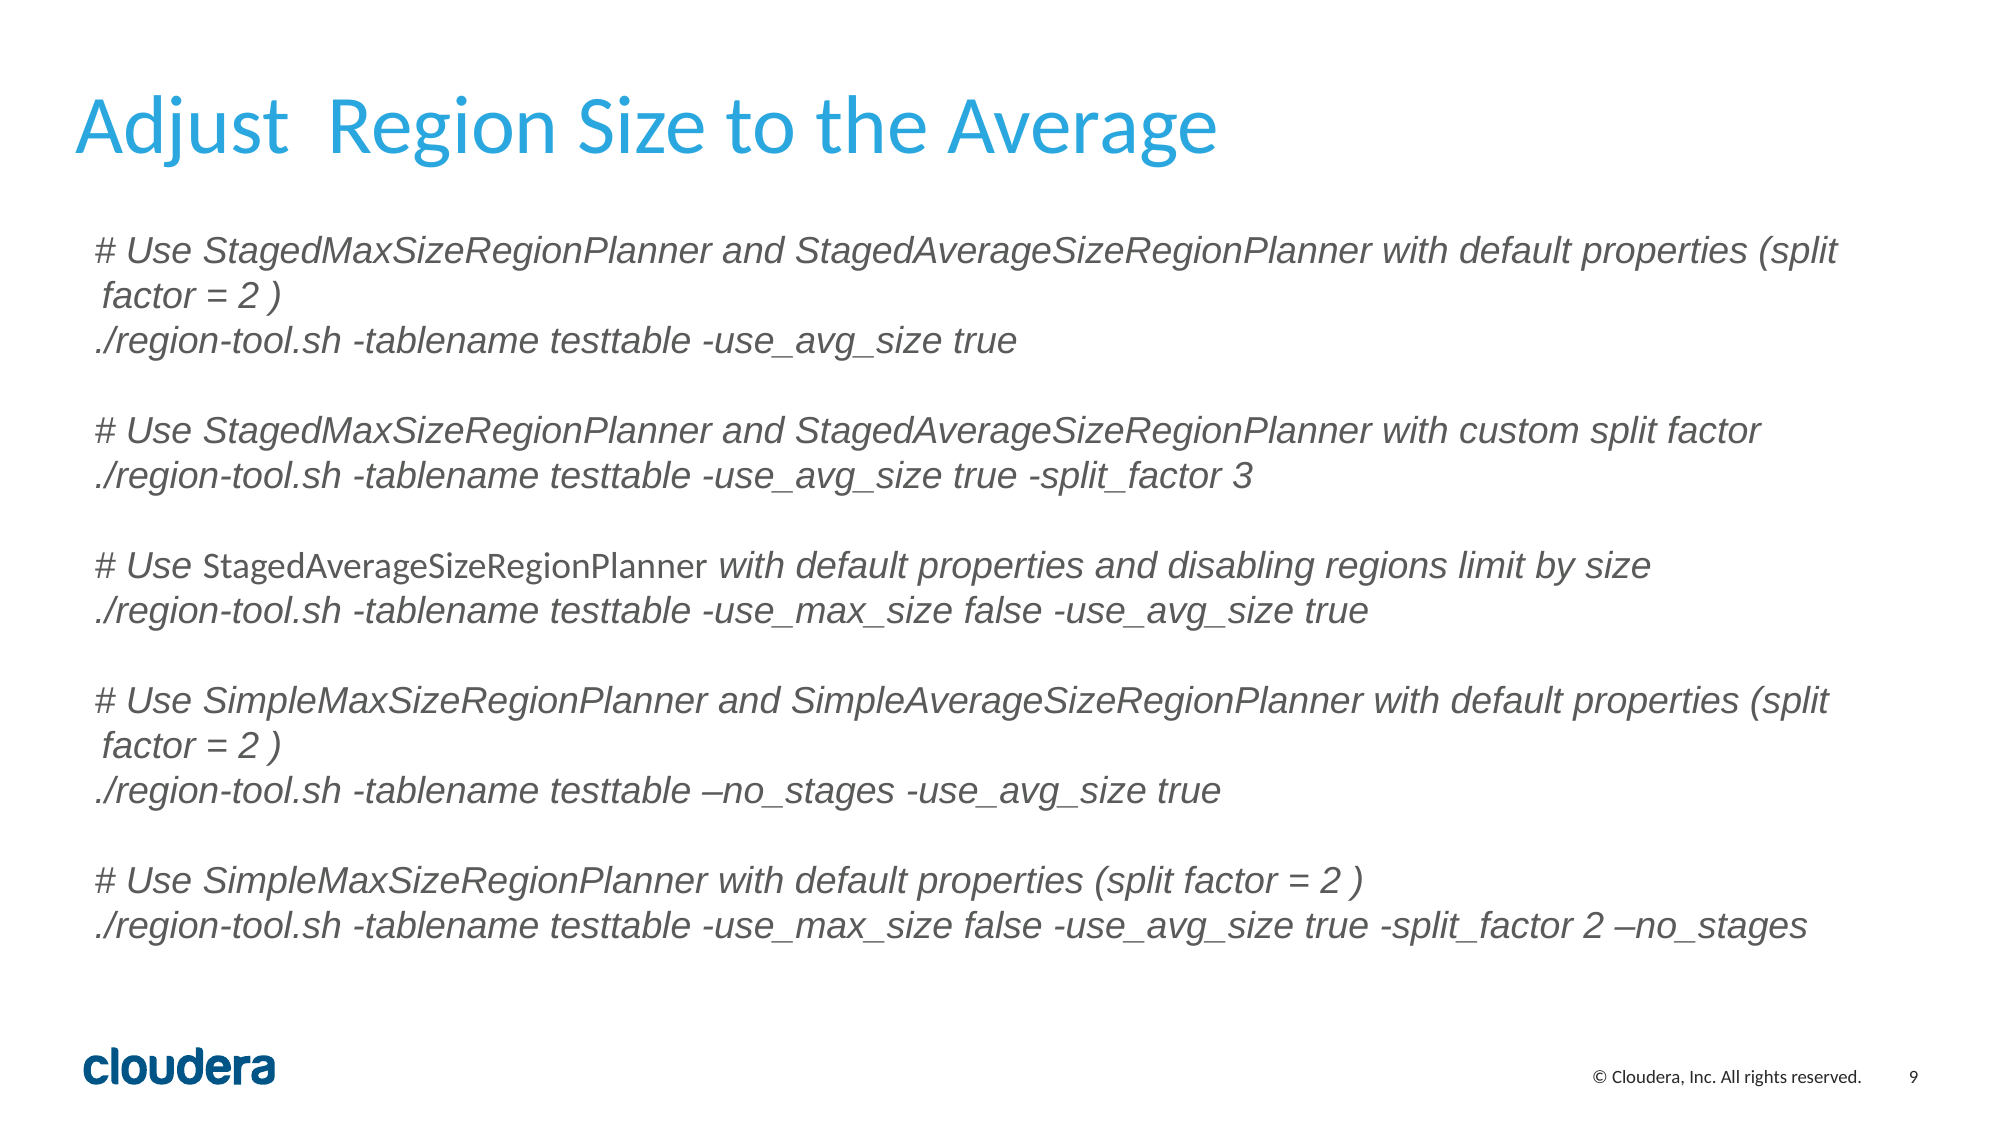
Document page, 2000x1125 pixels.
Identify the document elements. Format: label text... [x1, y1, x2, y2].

title Adjust Region Size to the Average [60, 75, 1916, 205]
text_box # Use StagedMaxSizeRegionPlanner and StagedAverageSizeRegionPlanner with default properties (split factor = 2 ) ./region-tool.sh -tablename testtable -use_avg_size true # Use StagedMaxSizeRegionPlanner and StagedAverageSizeRegionPlanner with custom split factor ./region-tool.sh -tablename testtable -use_avg_size true -split_factor 3 # Use StagedAverageSizeRegionPlanner with default properties and disabling regions limit by size ./region-tool.sh -tablename testtable -use_max_size false -use_avg_size true # Use SimpleMaxSizeRegionPlanner and SimpleAverageSizeRegionPlanner with default properties (split factor = 2 ) ./region-tool.sh -tablename testtable –no_stages -use_avg_size true # Use SimpleMaxSizeRegionPlanner with default properties (split factor = 2 ) ./region-tool.sh -tablename testtable -use_max_size false -use_avg_size true -split_factor 2 –no_stages [57, 211, 1916, 1016]
